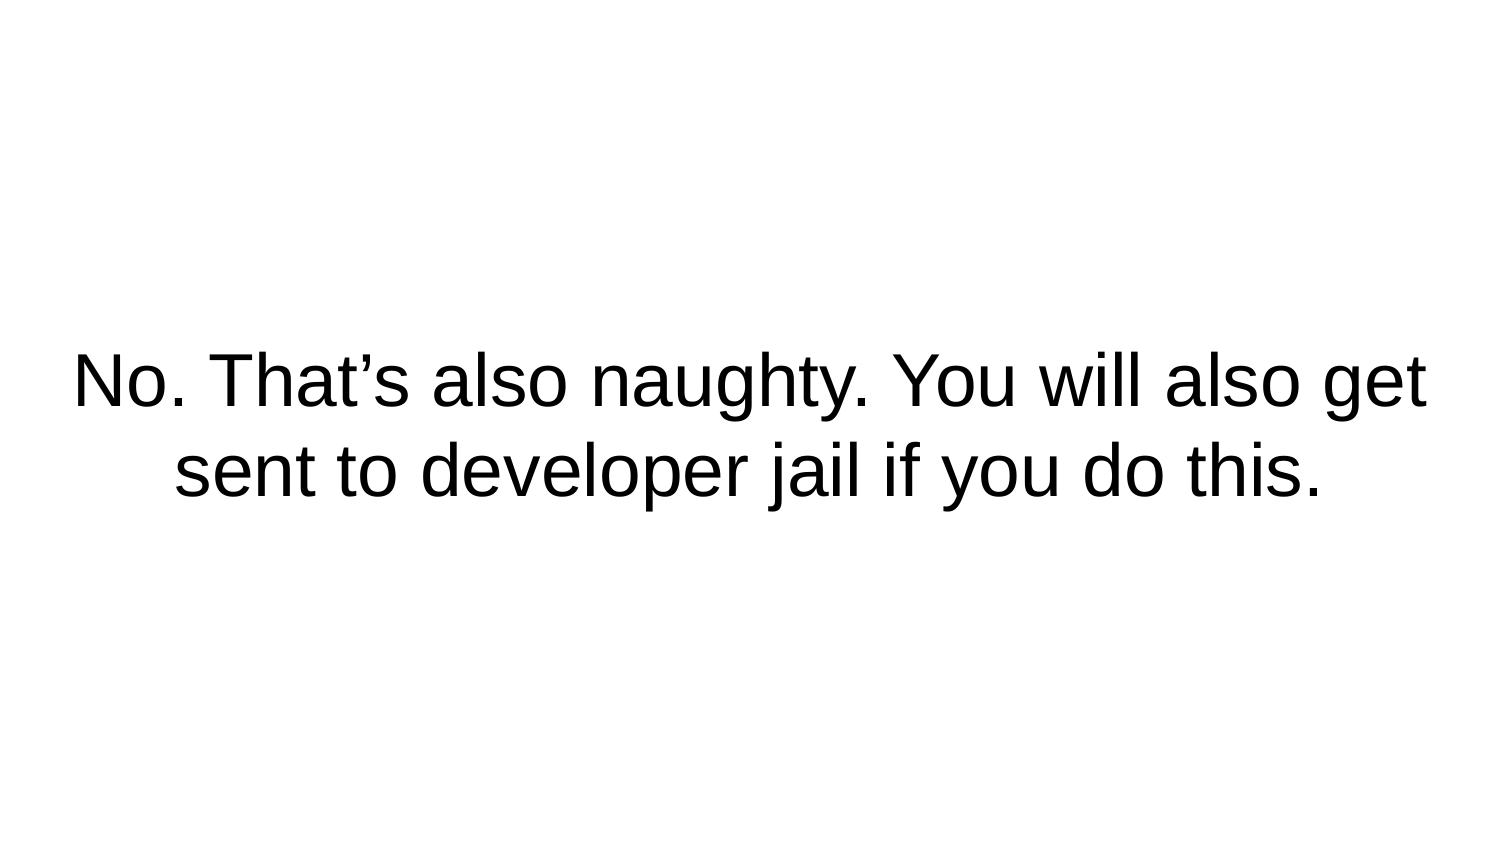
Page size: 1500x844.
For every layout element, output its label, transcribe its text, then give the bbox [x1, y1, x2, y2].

title No. That’s also naughty. You will also get sent to developer jail if you do this. [51, 352, 1449, 491]
